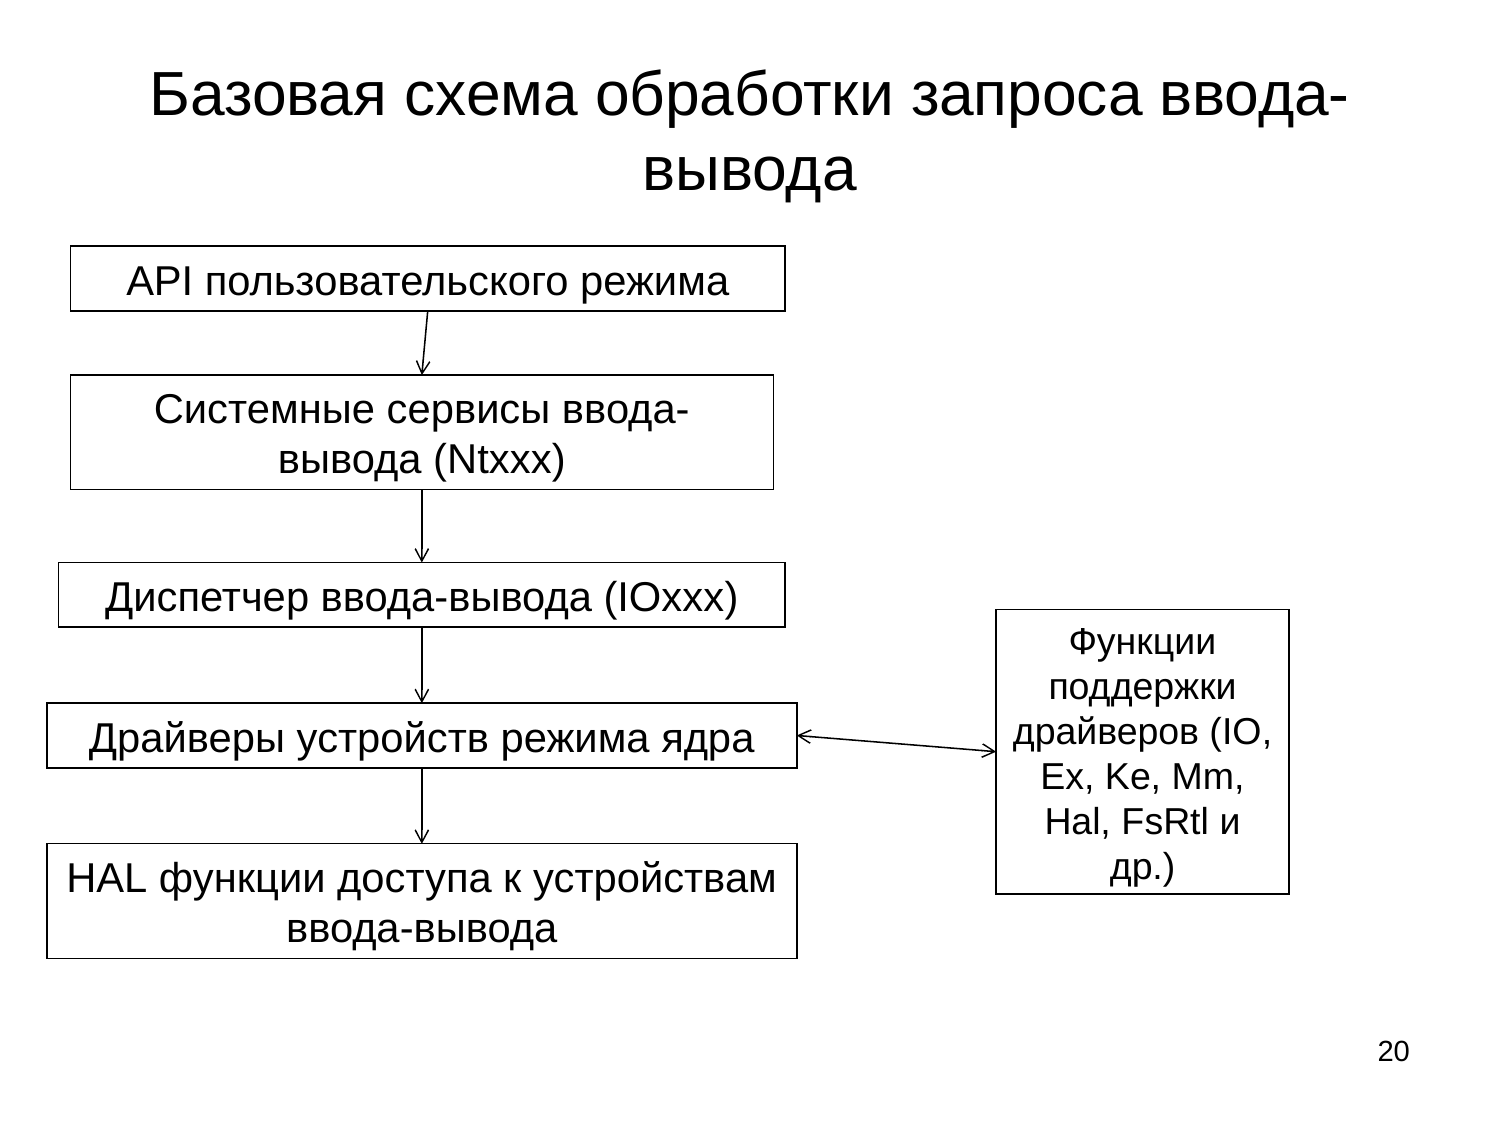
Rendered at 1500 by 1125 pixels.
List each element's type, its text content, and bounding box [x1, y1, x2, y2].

text_box Драйверы устройств режима ядра [46, 703, 797, 768]
text_box API пользовательского режима [70, 246, 786, 311]
slide_number 20 [1074, 1024, 1426, 1103]
text_box Функции поддержки драйверов (IO, Ex, Ke, Mm, Hal, FsRtl и др.) [996, 609, 1289, 895]
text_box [392, 340, 457, 347]
text_box Системные сервисы ввода-вывода (Ntxxx) [70, 374, 774, 490]
text_box HAL функции доступа к устройствам ввода-вывода [46, 843, 797, 959]
text_box Диспетчер ввода-вывода (IOxxx) [58, 562, 786, 628]
title Базовая схема обработки запроса ввода-вывода [74, 44, 1426, 212]
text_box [796, 730, 997, 737]
